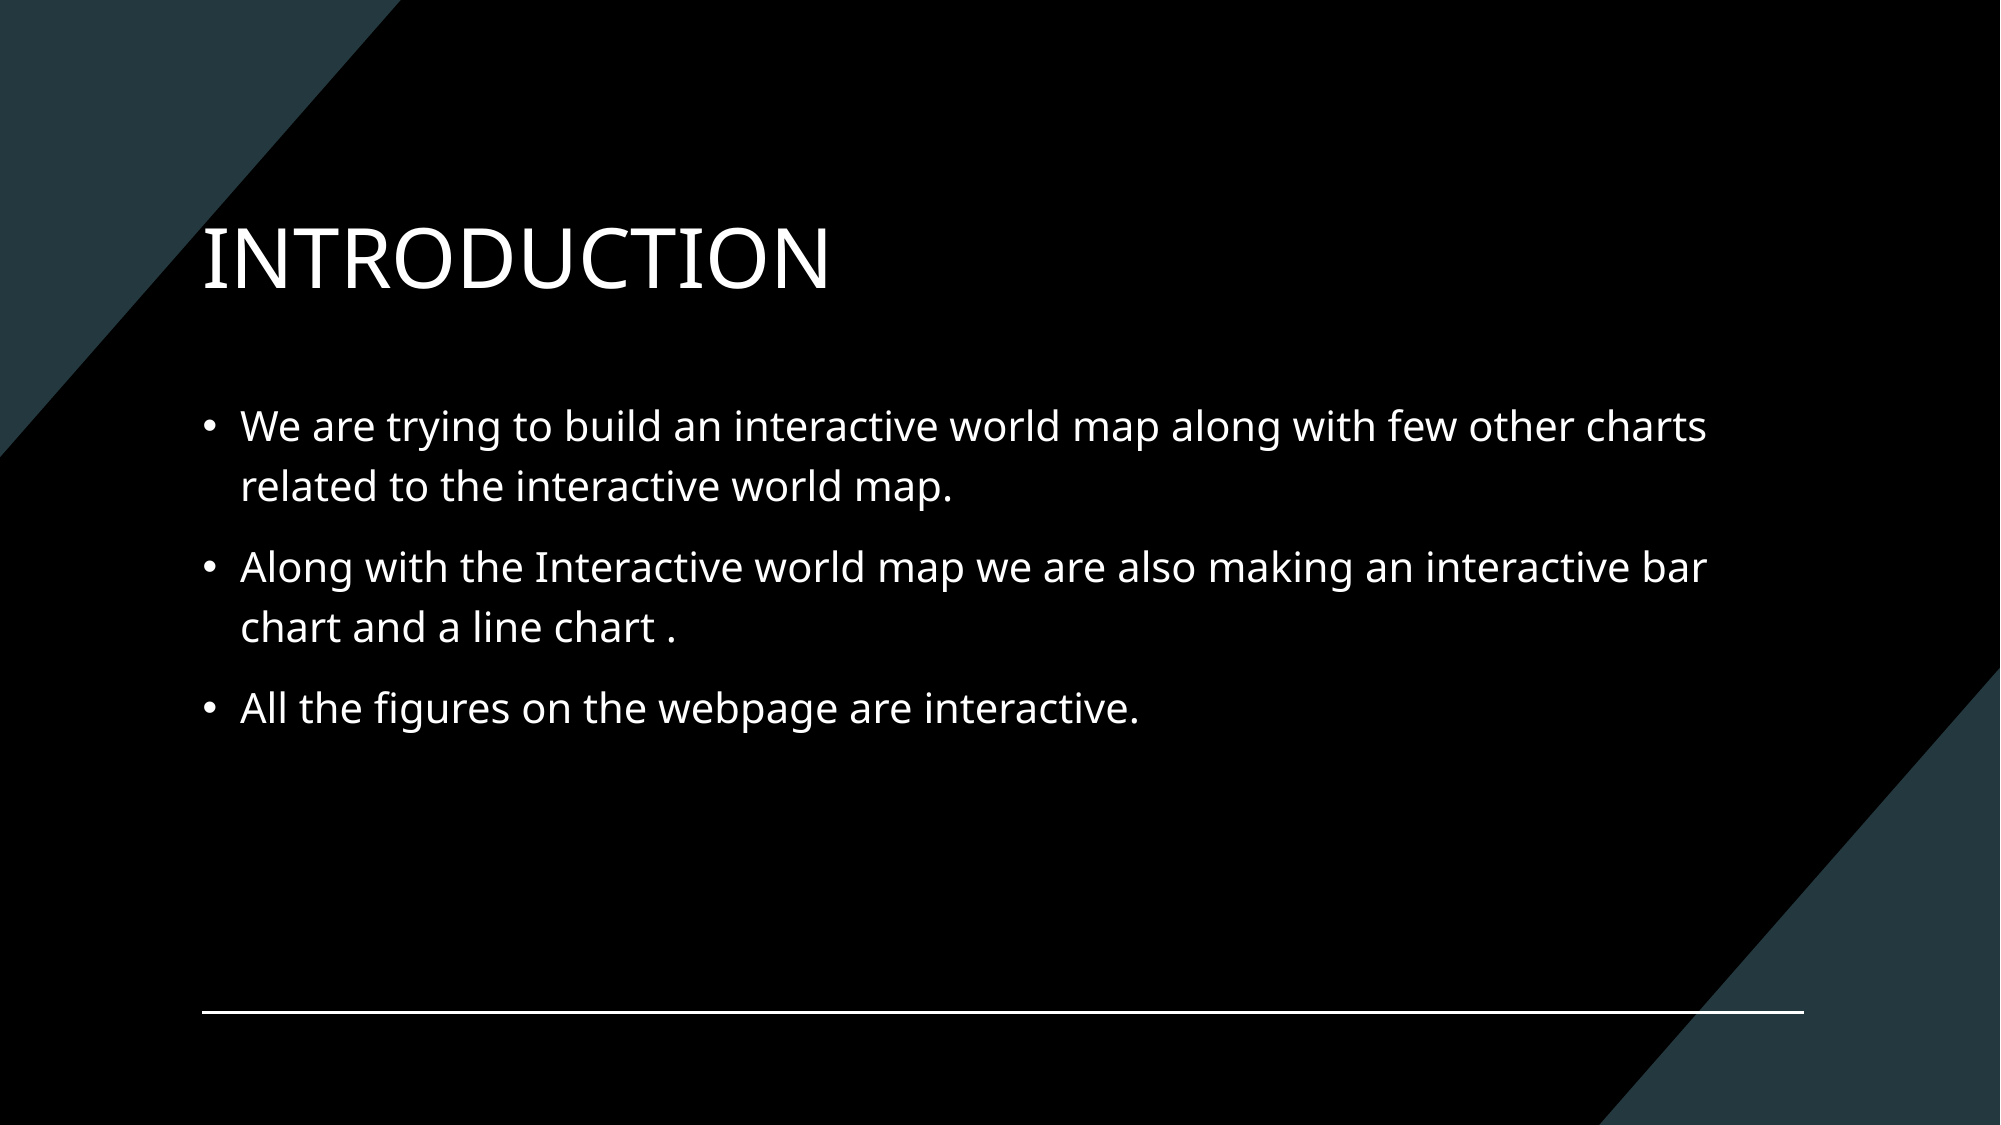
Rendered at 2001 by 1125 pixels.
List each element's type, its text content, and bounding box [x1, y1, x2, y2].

list We are trying to build an interactive world map along with few other charts related to the interactive world map. Along with the Interactive world map we are also making an interactive bar chart and a line chart . All the figures on the webpage are interactive. [187, 382, 1813, 968]
title INTRODUCTION [187, 143, 1813, 367]
